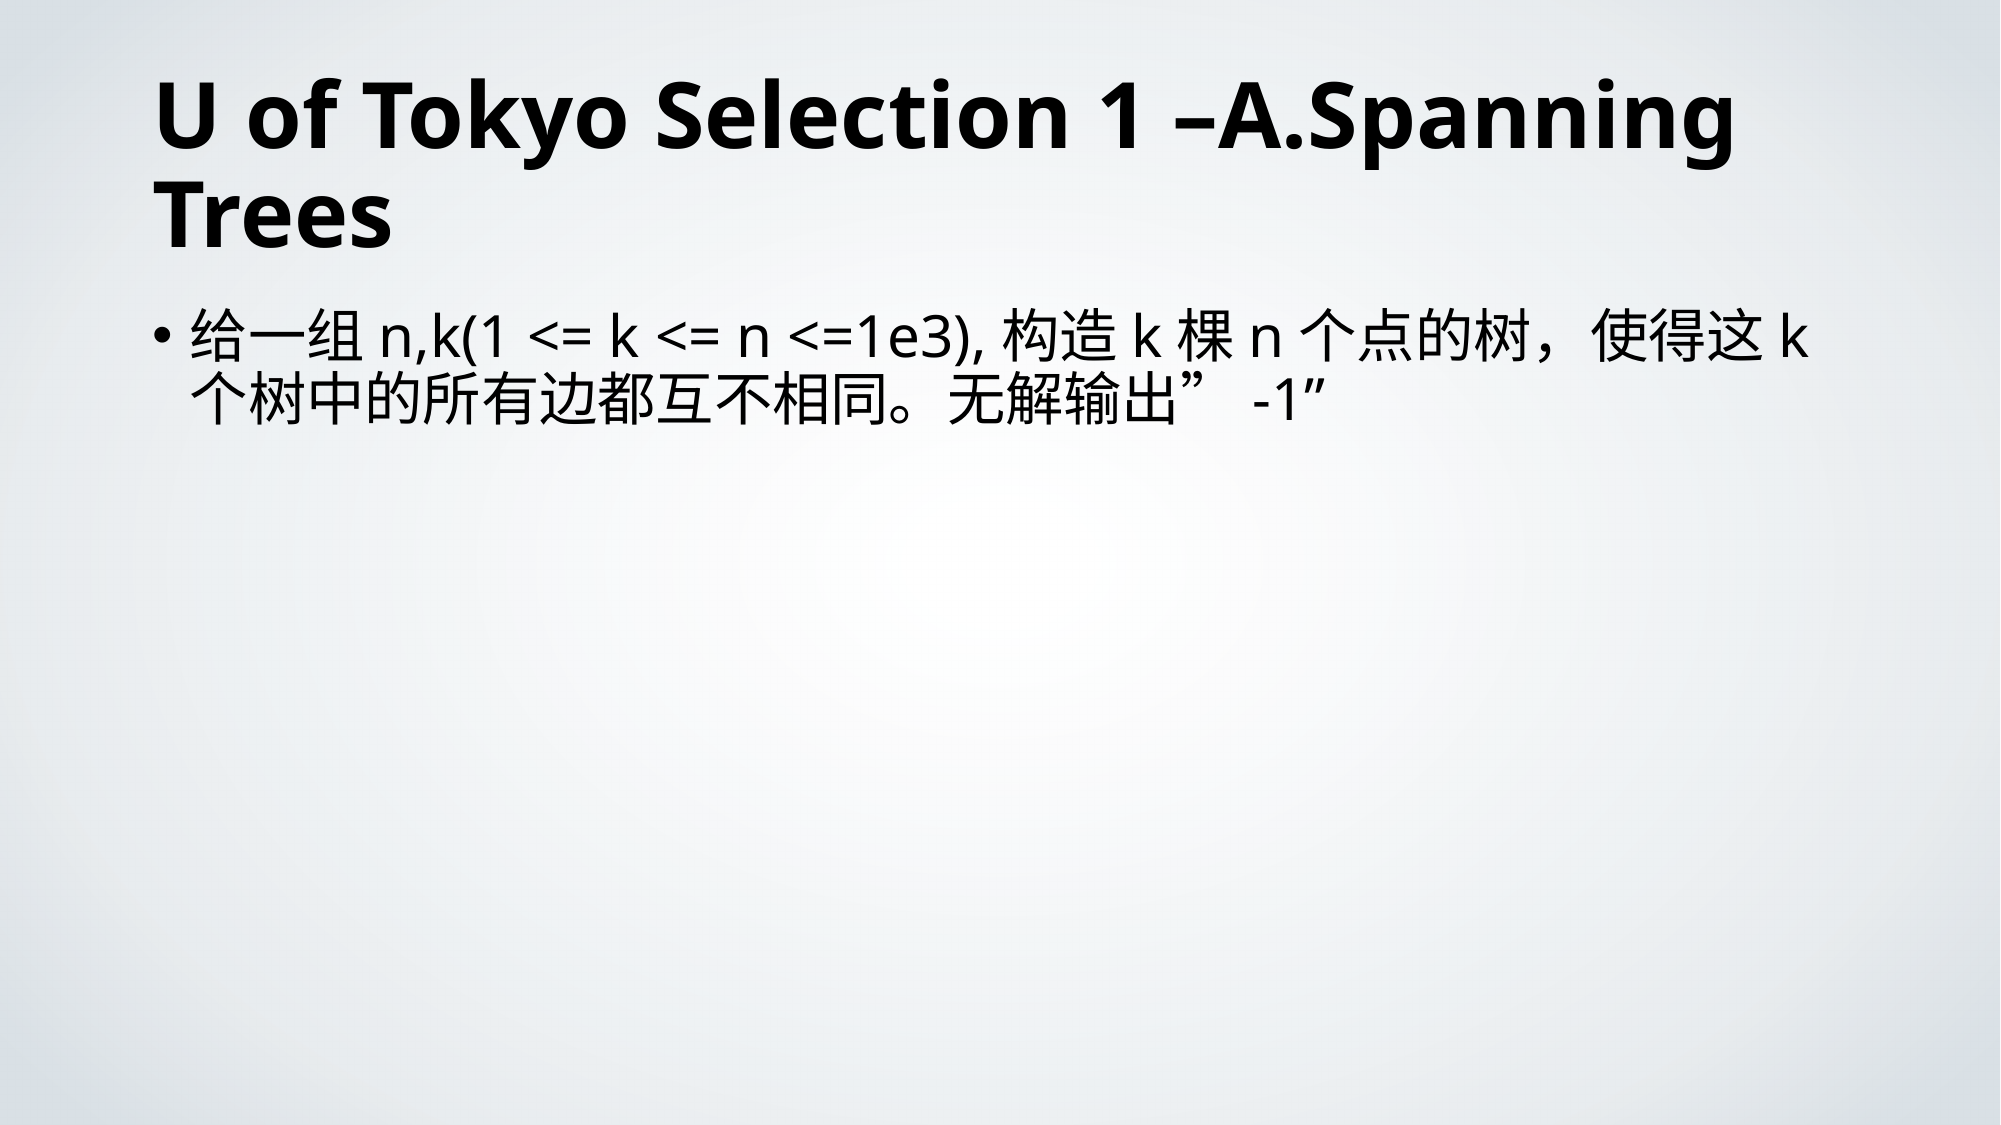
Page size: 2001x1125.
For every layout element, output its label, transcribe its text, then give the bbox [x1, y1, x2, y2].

list 给一组n,k(1 <= k <= n <=1e3),构造k棵n个点的树，使得这k个树中的所有边都互不相同。无解输出”-1” [137, 299, 1863, 1014]
picture [0, 0, 2001, 1125]
title U of Tokyo Selection 1 –A.Spanning Trees [137, 59, 1863, 278]
